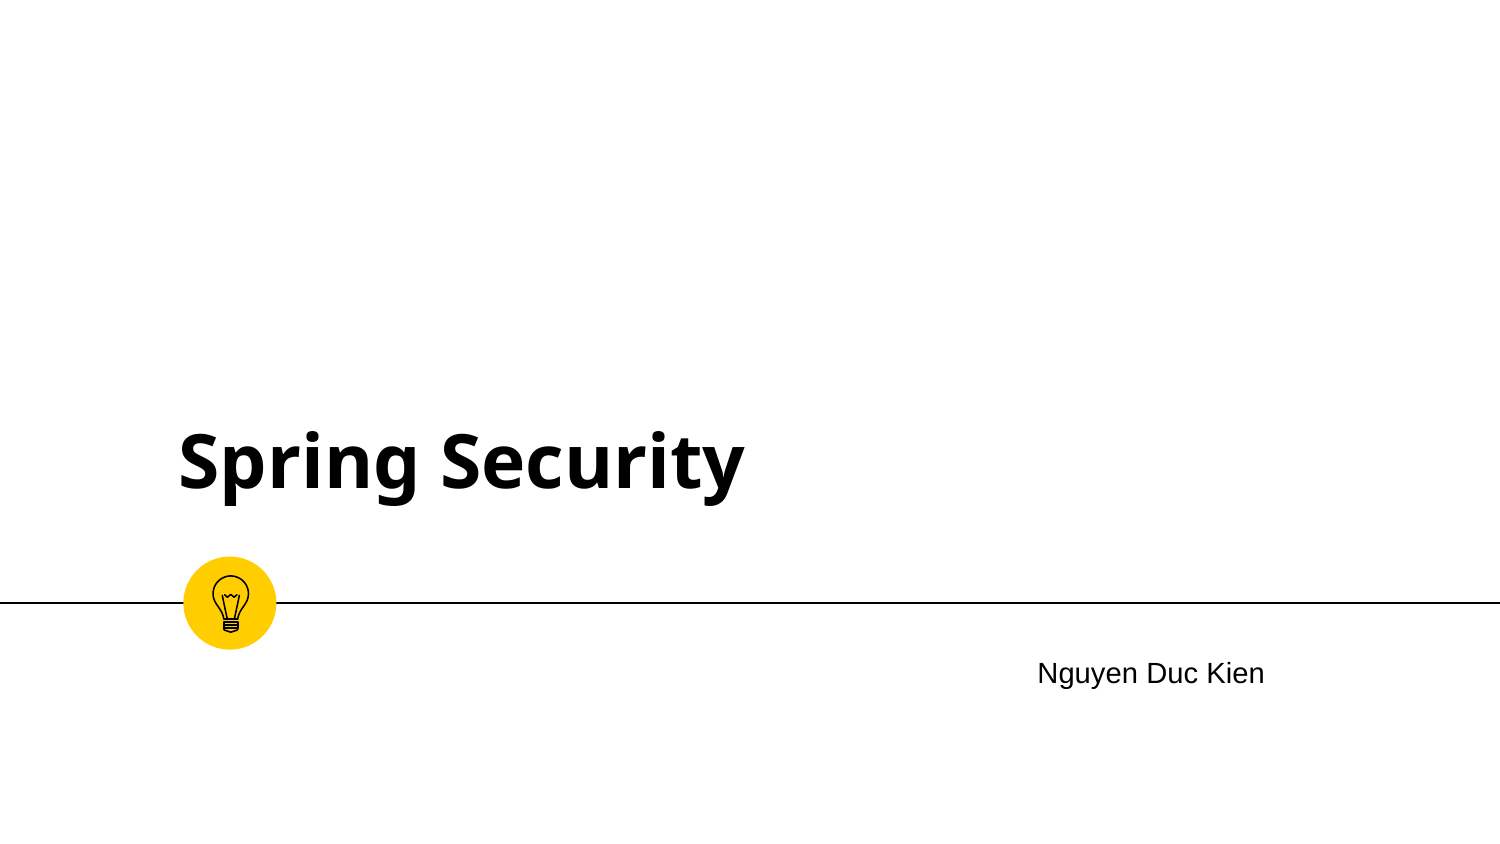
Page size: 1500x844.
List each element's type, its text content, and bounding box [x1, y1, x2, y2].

title Spring Security [163, 328, 906, 519]
text_box Nguyen Duc Kien [1022, 647, 1282, 698]
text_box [212, 575, 249, 633]
